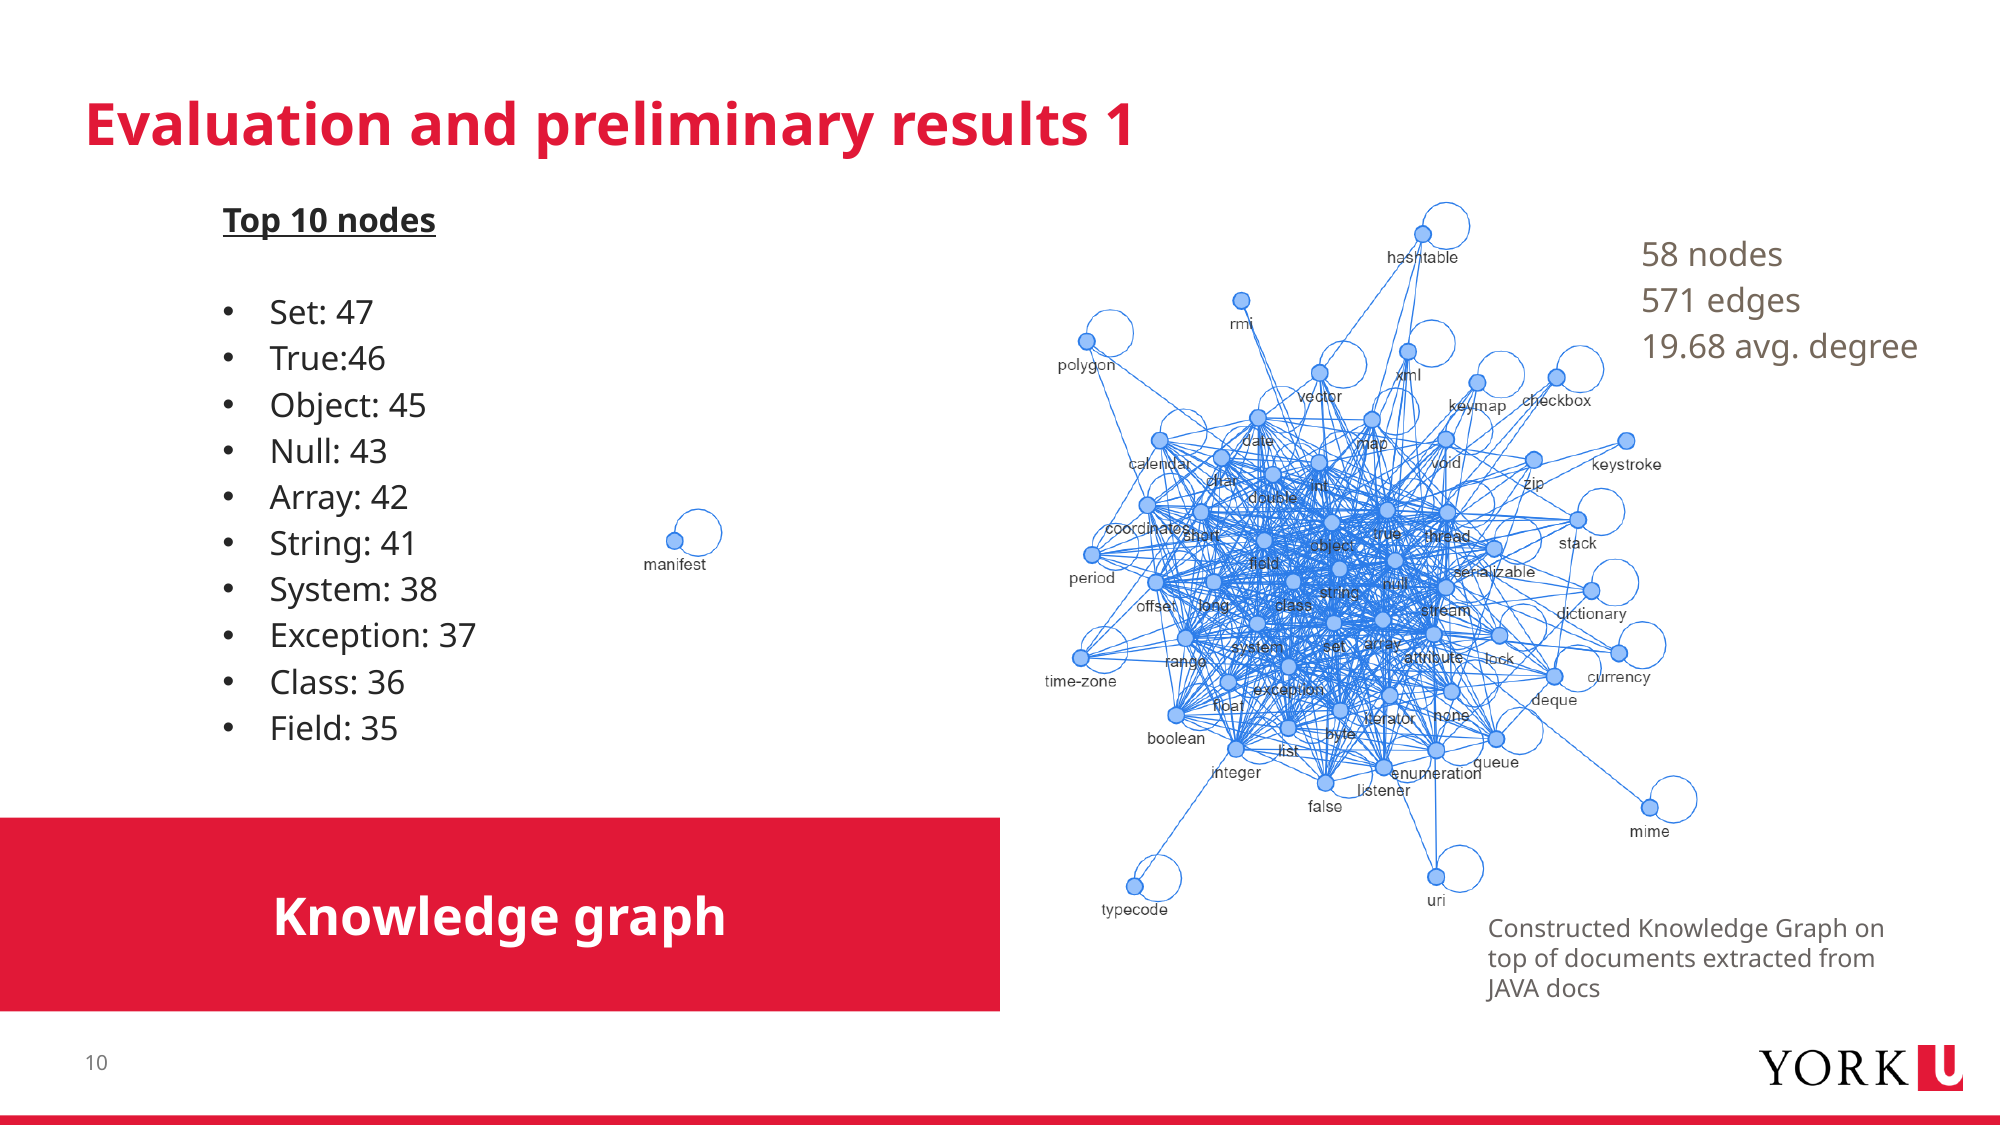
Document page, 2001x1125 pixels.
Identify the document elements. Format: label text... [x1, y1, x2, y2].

title Evaluation and preliminary results 1 [84, 39, 1916, 158]
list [620, 178, 1980, 947]
picture [1759, 1045, 1963, 1091]
slide_number 10 [84, 1034, 154, 1094]
list Top 10 nodes Set: 47 True:46 Object: 45 Null: 43 Array: 42 String: 41 System: 38 Exception: 37 Class: 36 Field: 35 [222, 199, 620, 795]
text_box Constructed Knowledge Graph on top of documents extracted from JAVA docs [1487, 947, 1916, 1039]
list Knowledge graph [0, 817, 1000, 1012]
